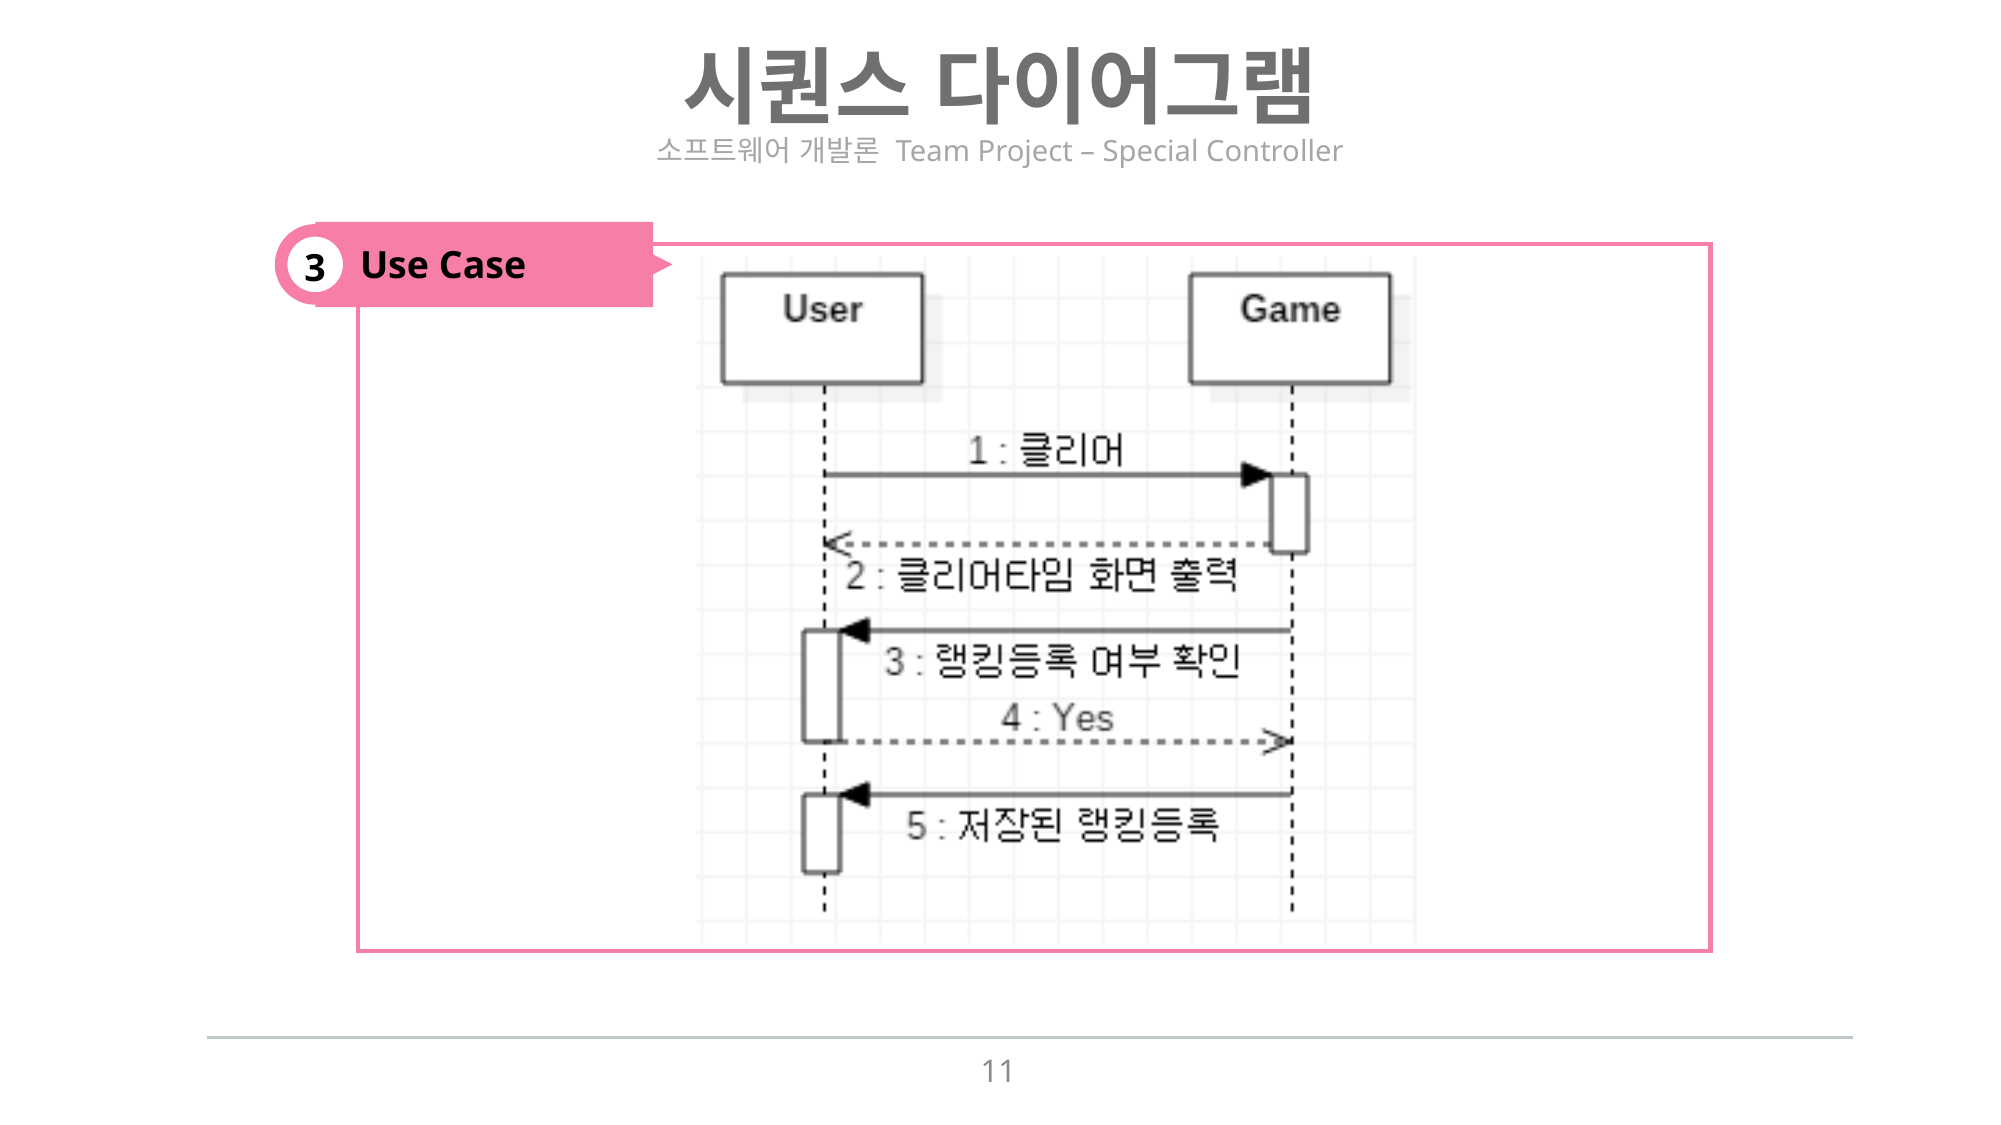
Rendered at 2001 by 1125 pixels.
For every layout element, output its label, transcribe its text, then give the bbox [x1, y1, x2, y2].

text_box [357, 243, 1711, 952]
text_box 시퀀스 다이어그램 [358, 26, 1642, 142]
slide_number 11 [773, 1042, 1224, 1103]
text_box 소프트웨어 개발론 Team Project – Special Controller [500, 124, 1500, 175]
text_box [281, 221, 673, 308]
picture [696, 256, 1417, 943]
